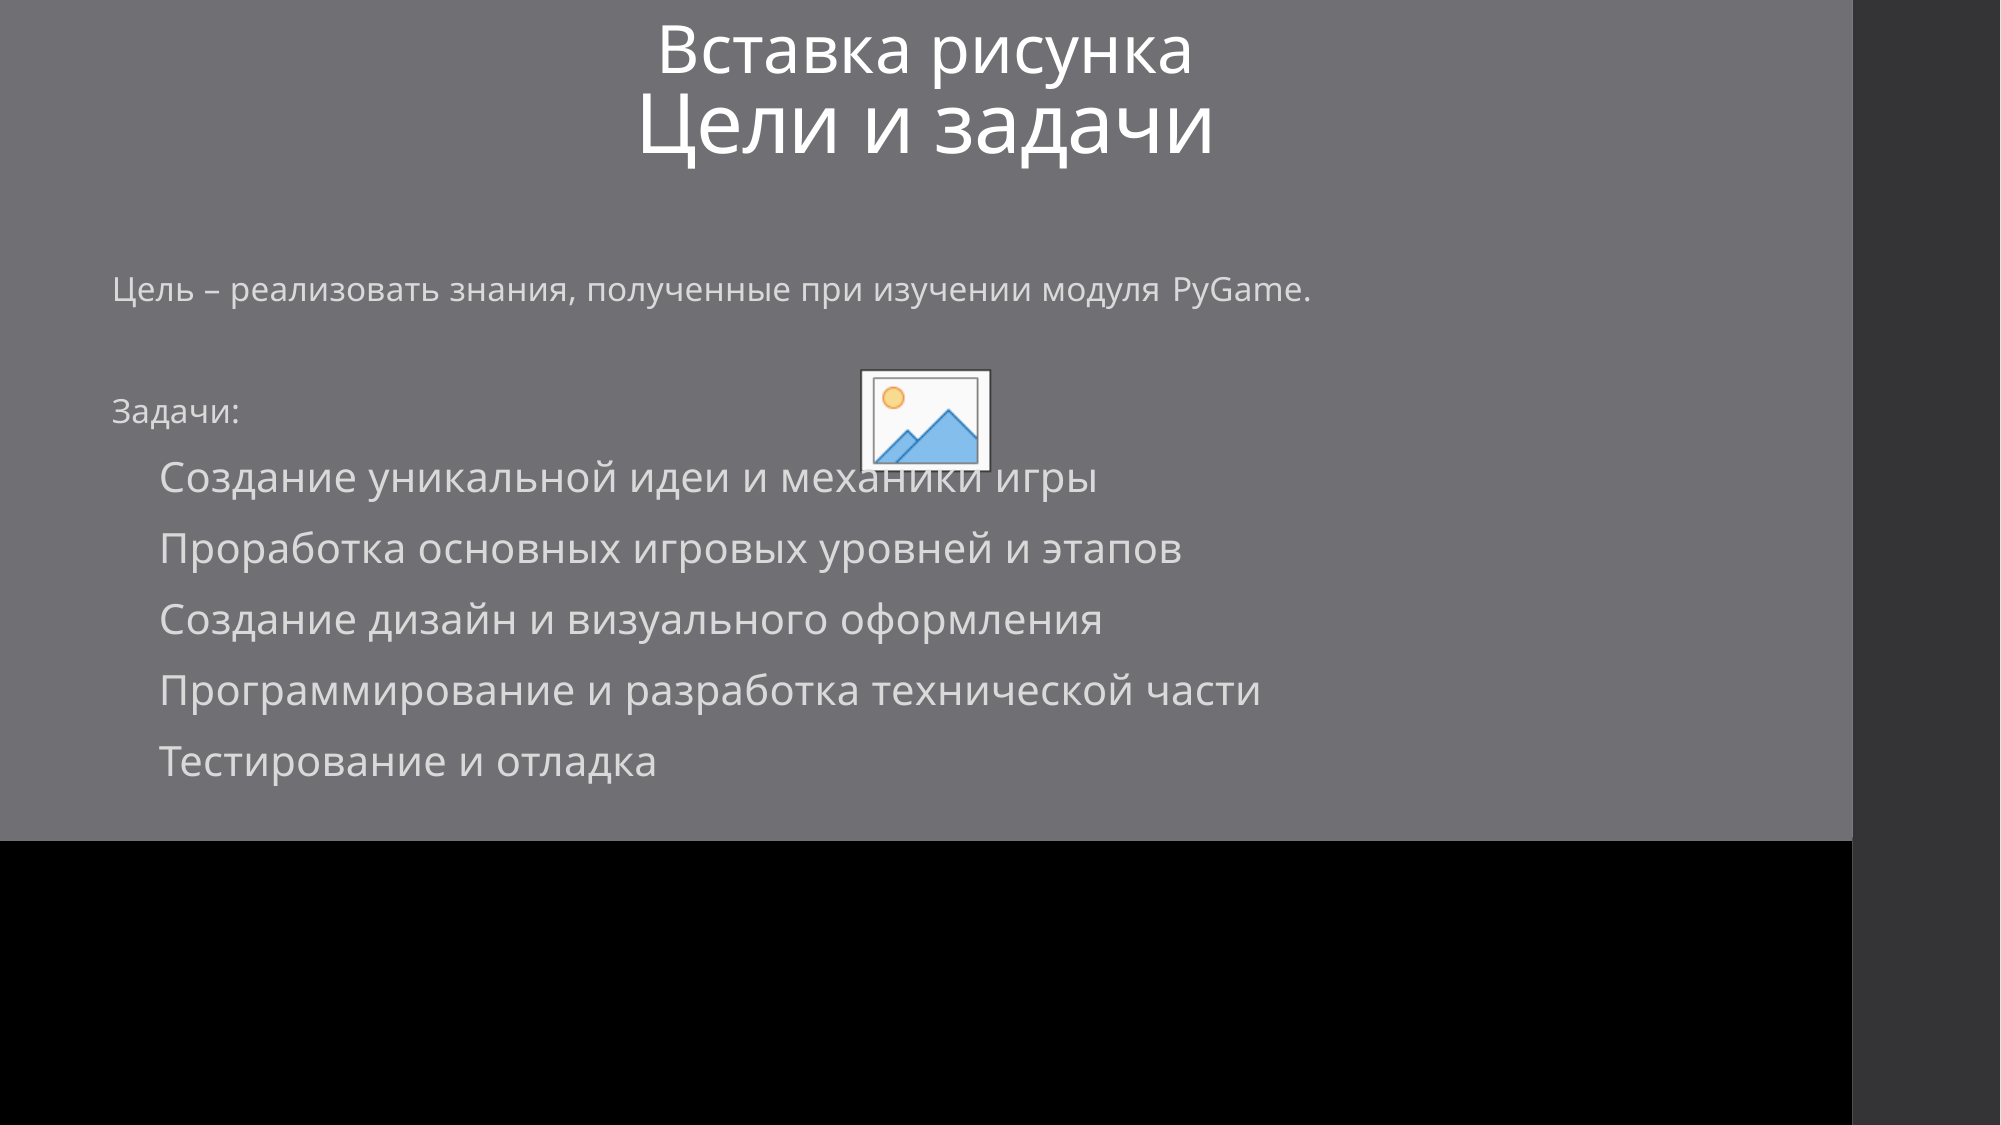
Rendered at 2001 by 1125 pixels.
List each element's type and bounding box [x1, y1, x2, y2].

picture [0, 0, 1853, 842]
